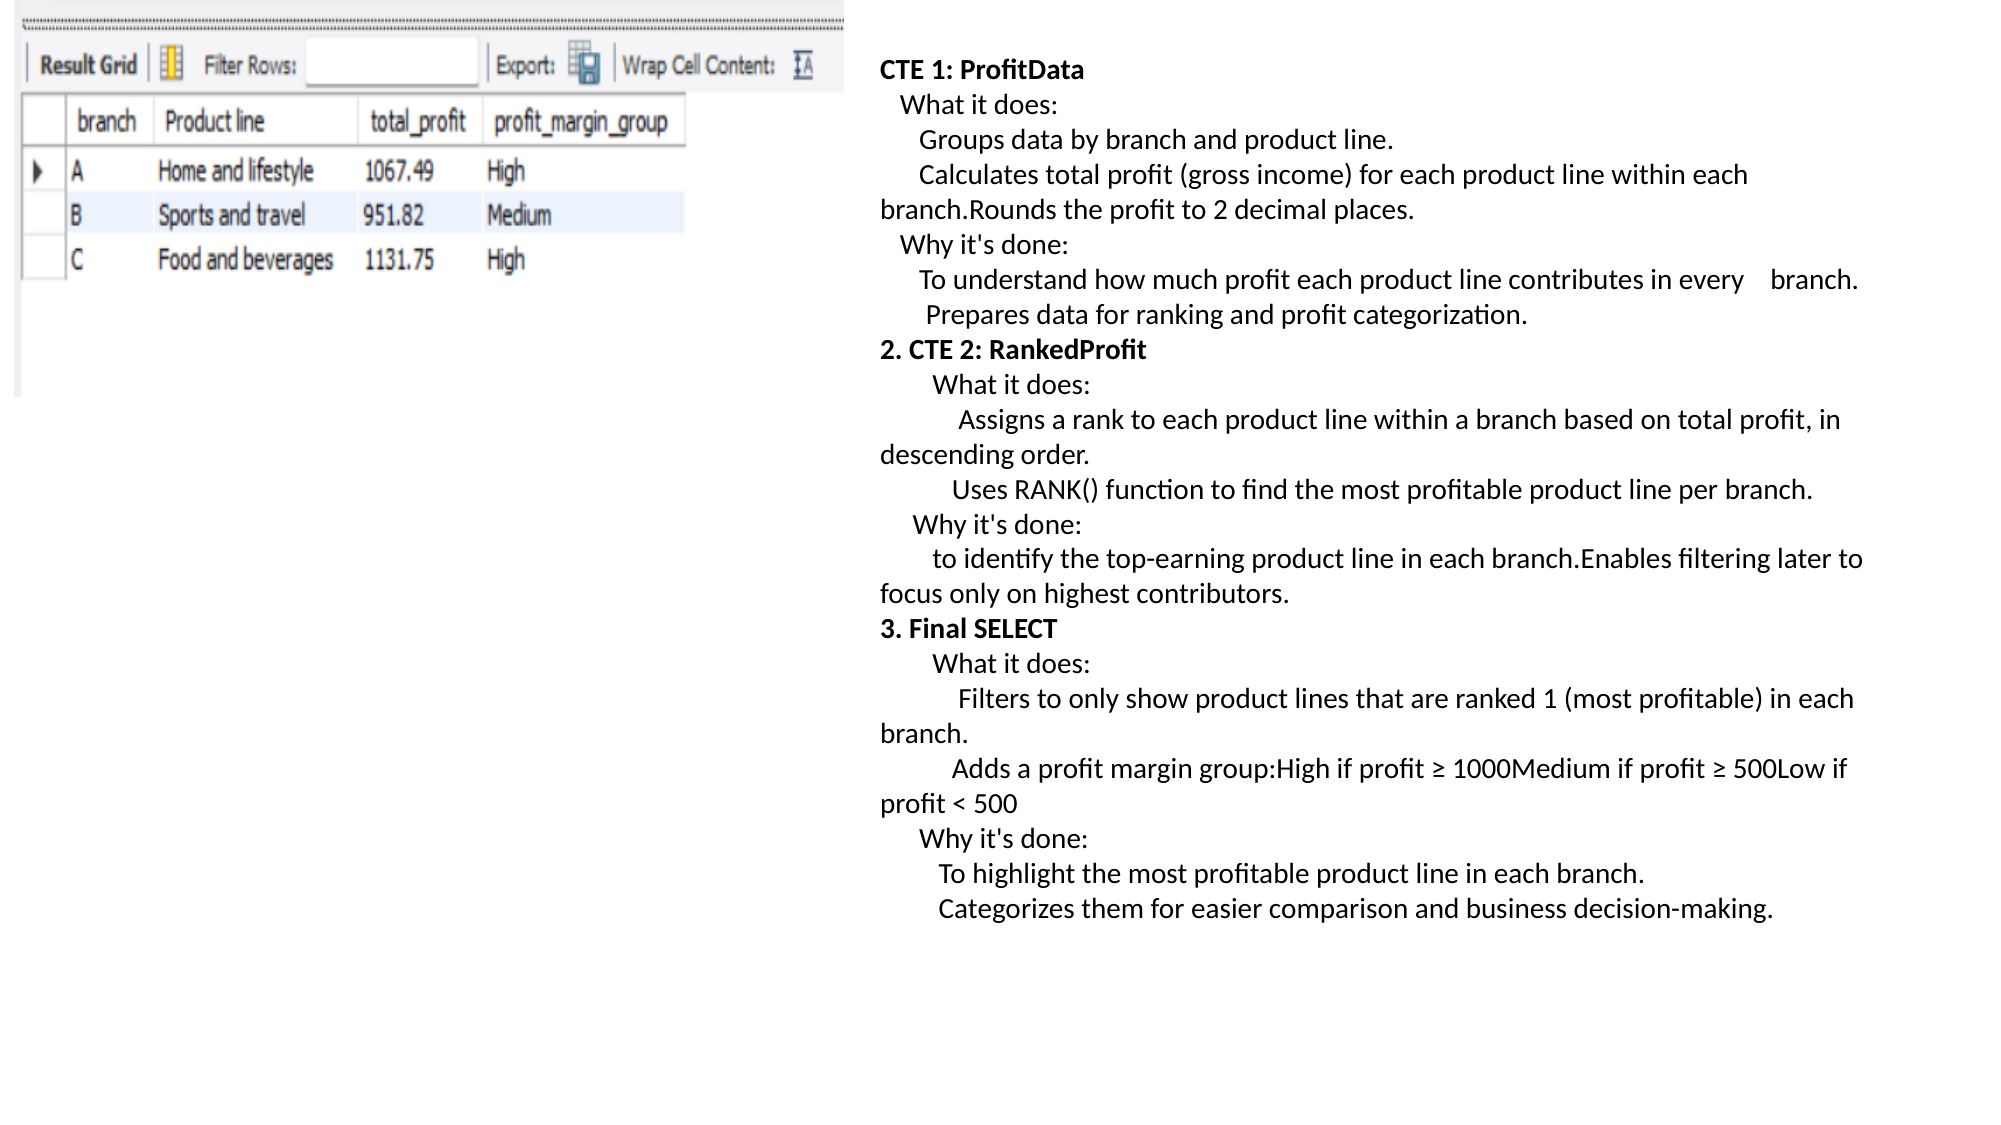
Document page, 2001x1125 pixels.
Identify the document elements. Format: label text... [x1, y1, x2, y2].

picture [14, 0, 844, 397]
text_box CTE 1: ProfitData What it does: Groups data by branch and product line. Calculates total profit (gross income) for each product line within each branch.Rounds the profit to 2 decimal places. Why it's done: To understand how much profit each product line contributes in every branch. Prepares data for ranking and profit categorization. 2. CTE 2: RankedProfit What it does: Assigns a rank to each product line within a branch based on total profit, in descending order. Uses RANK() function to find the most profitable product line per branch. Why it's done: to identify the top-earning product line in each branch.Enables filtering later to focus only on highest contributors. 3. Final SELECT What it does: Filters to only show product lines that are ranked 1 (most profitable) in each branch. Adds a profit margin group:High if profit ≥ 1000Medium if profit ≥ 500Low if profit < 500 Why it's done: To highlight the most profitable product line in each branch. Categorizes them for easier comparison and business decision-making. [865, 43, 1909, 932]
